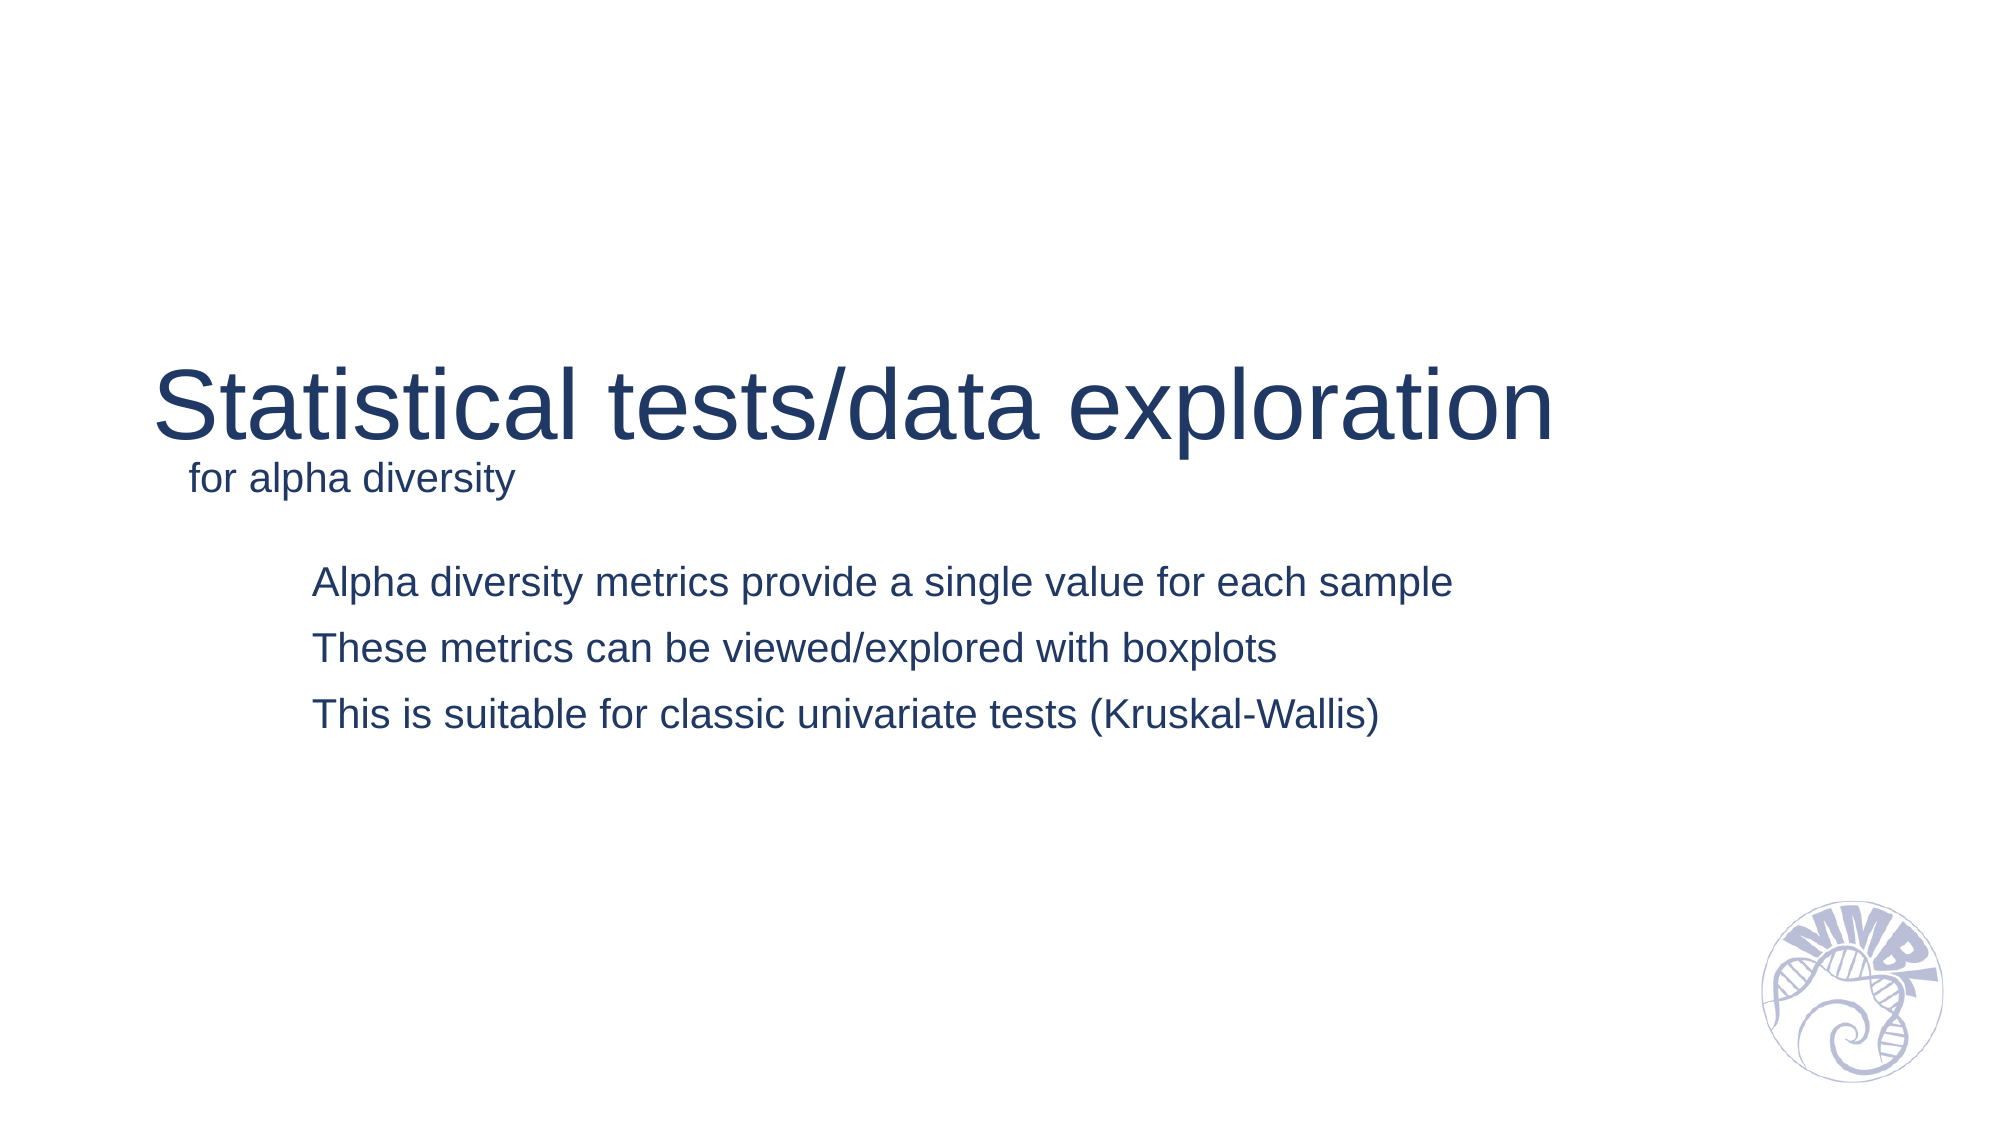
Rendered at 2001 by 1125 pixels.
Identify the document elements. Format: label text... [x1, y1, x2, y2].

list for alpha diversity [173, 449, 566, 536]
picture [1755, 895, 1949, 1089]
text_box Alpha diversity metrics provide a single value for each sample These metrics can be viewed/explored with boxplots This is suitable for classic univariate tests (Kruskal-Wallis) [296, 553, 1807, 781]
title Statistical tests/data exploration [137, 298, 1863, 516]
